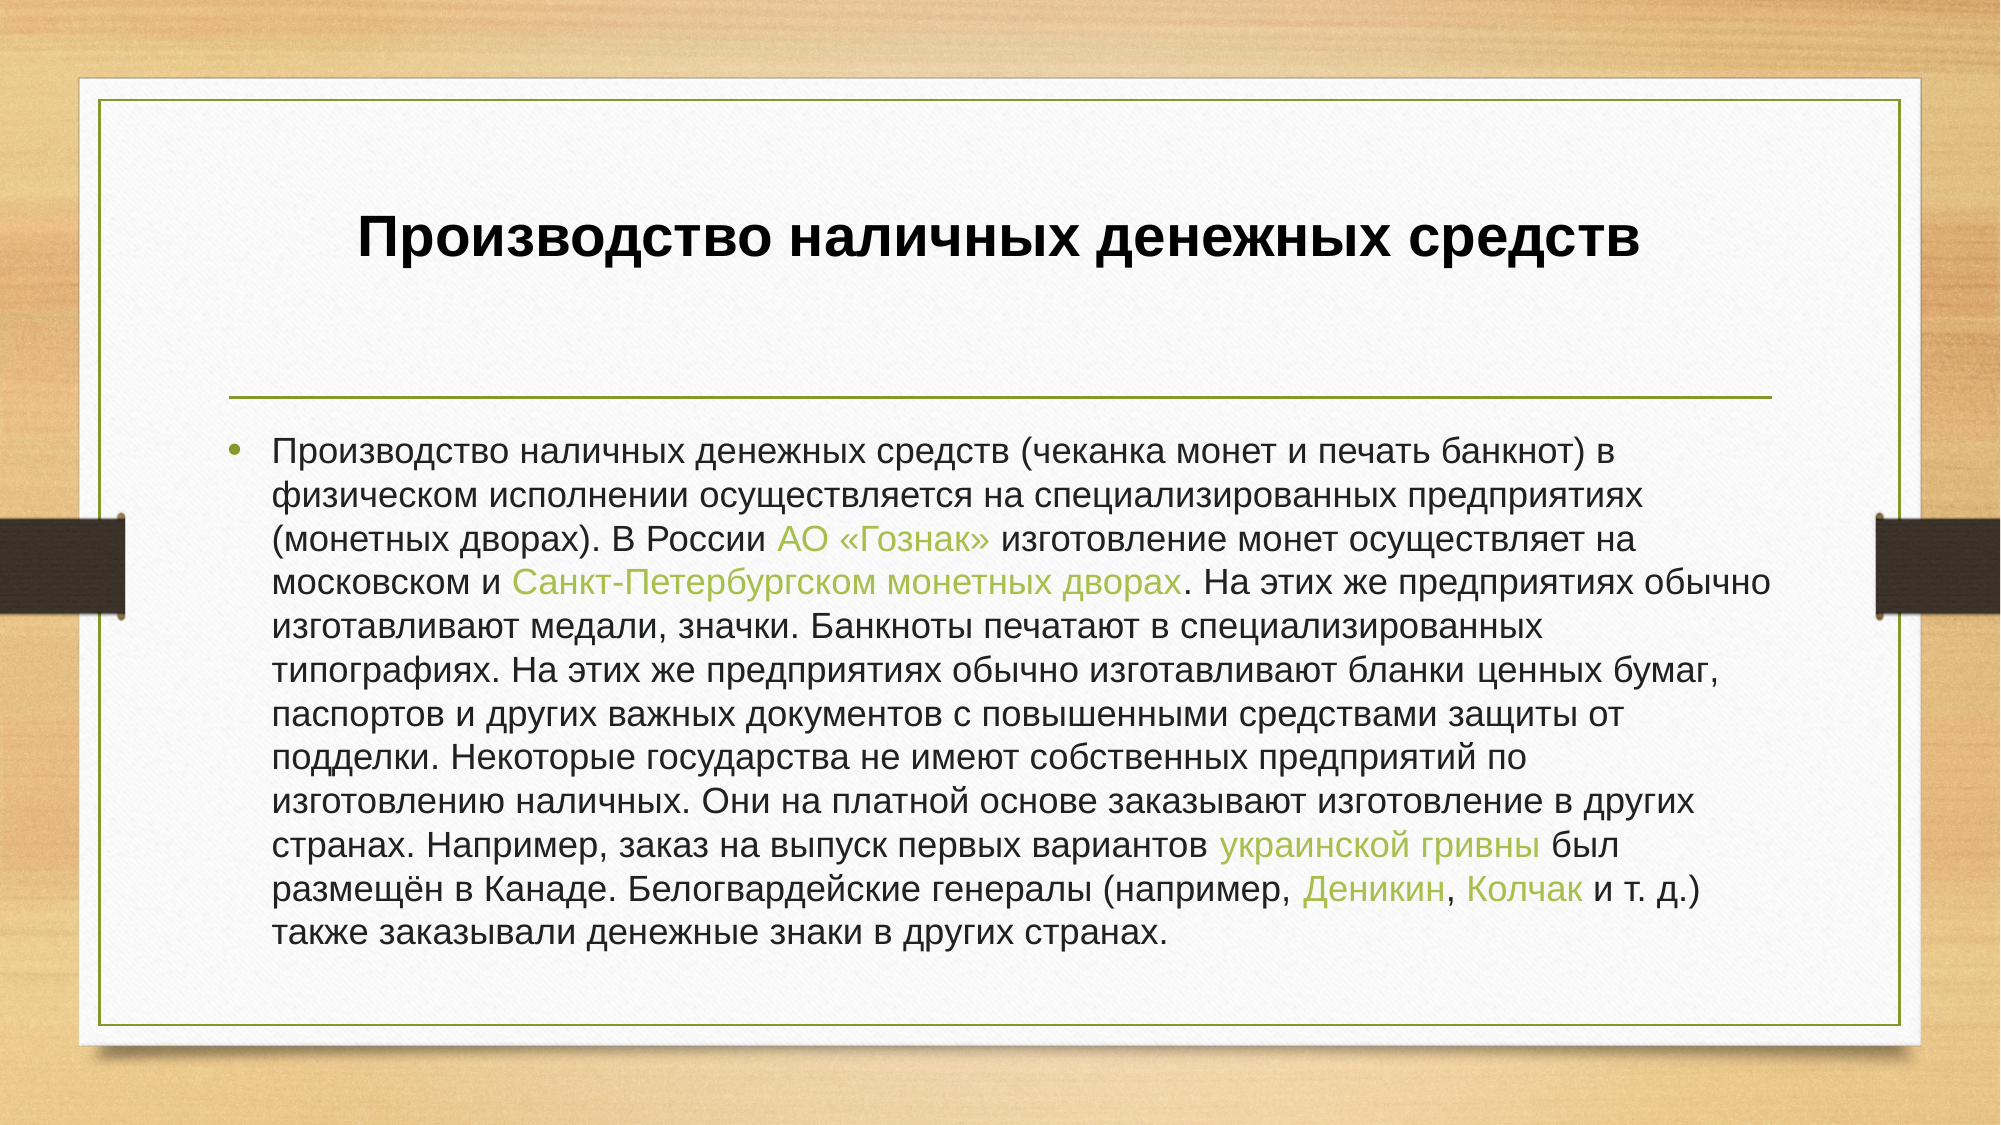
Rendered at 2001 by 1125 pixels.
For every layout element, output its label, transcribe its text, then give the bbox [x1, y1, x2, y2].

title Производство наличных денежных средств [212, 161, 1788, 375]
list Производство наличных денежных средств (чеканка монет и печать банкнот) в физическом исполнении осуществляется на специализированных предприятиях (монетных дворах). В России АО «Гознак» изготовление монет осуществляет на московском и Санкт-Петербургском монетных дворах. На этих же предприятиях обычно изготавливают медали, значки. Банкноты печатают в специализированных типографиях. На этих же предприятиях обычно изготавливают бланки ценных бумаг, паспортов и других важных документов с повышенными средствами защиты от подделки. Некоторые государства не имеют собственных предприятий по изготовлению наличных. Они на платной основе заказывают изготовление в других странах. Например, заказ на выпуск первых вариантов украинской гривны был размещён в Канаде. Белогвардейские генералы (например, Деникин, Колчак и т. д.) также заказывали денежные знаки в других странах. [212, 419, 1788, 964]
picture [0, 0, 2001, 1125]
